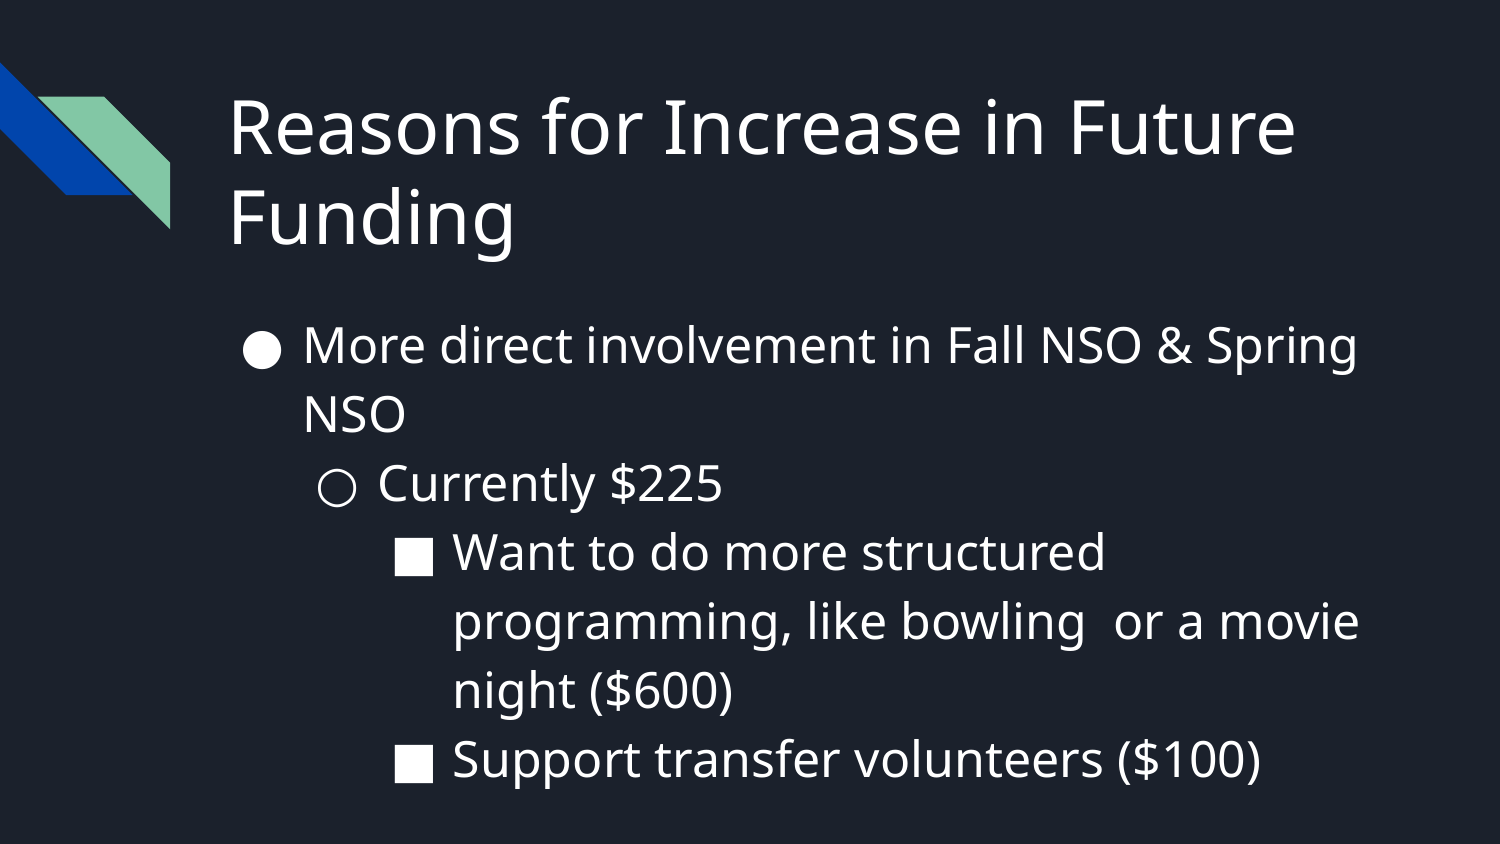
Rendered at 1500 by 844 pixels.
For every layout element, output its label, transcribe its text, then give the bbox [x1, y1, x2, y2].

list More direct involvement in Fall NSO & Spring NSO Currently $225 Want to do more structured programming, like bowling or a movie night ($600) Support transfer volunteers ($100) [212, 289, 1465, 768]
title Reasons for Increase in Future Funding [212, 64, 1368, 253]
